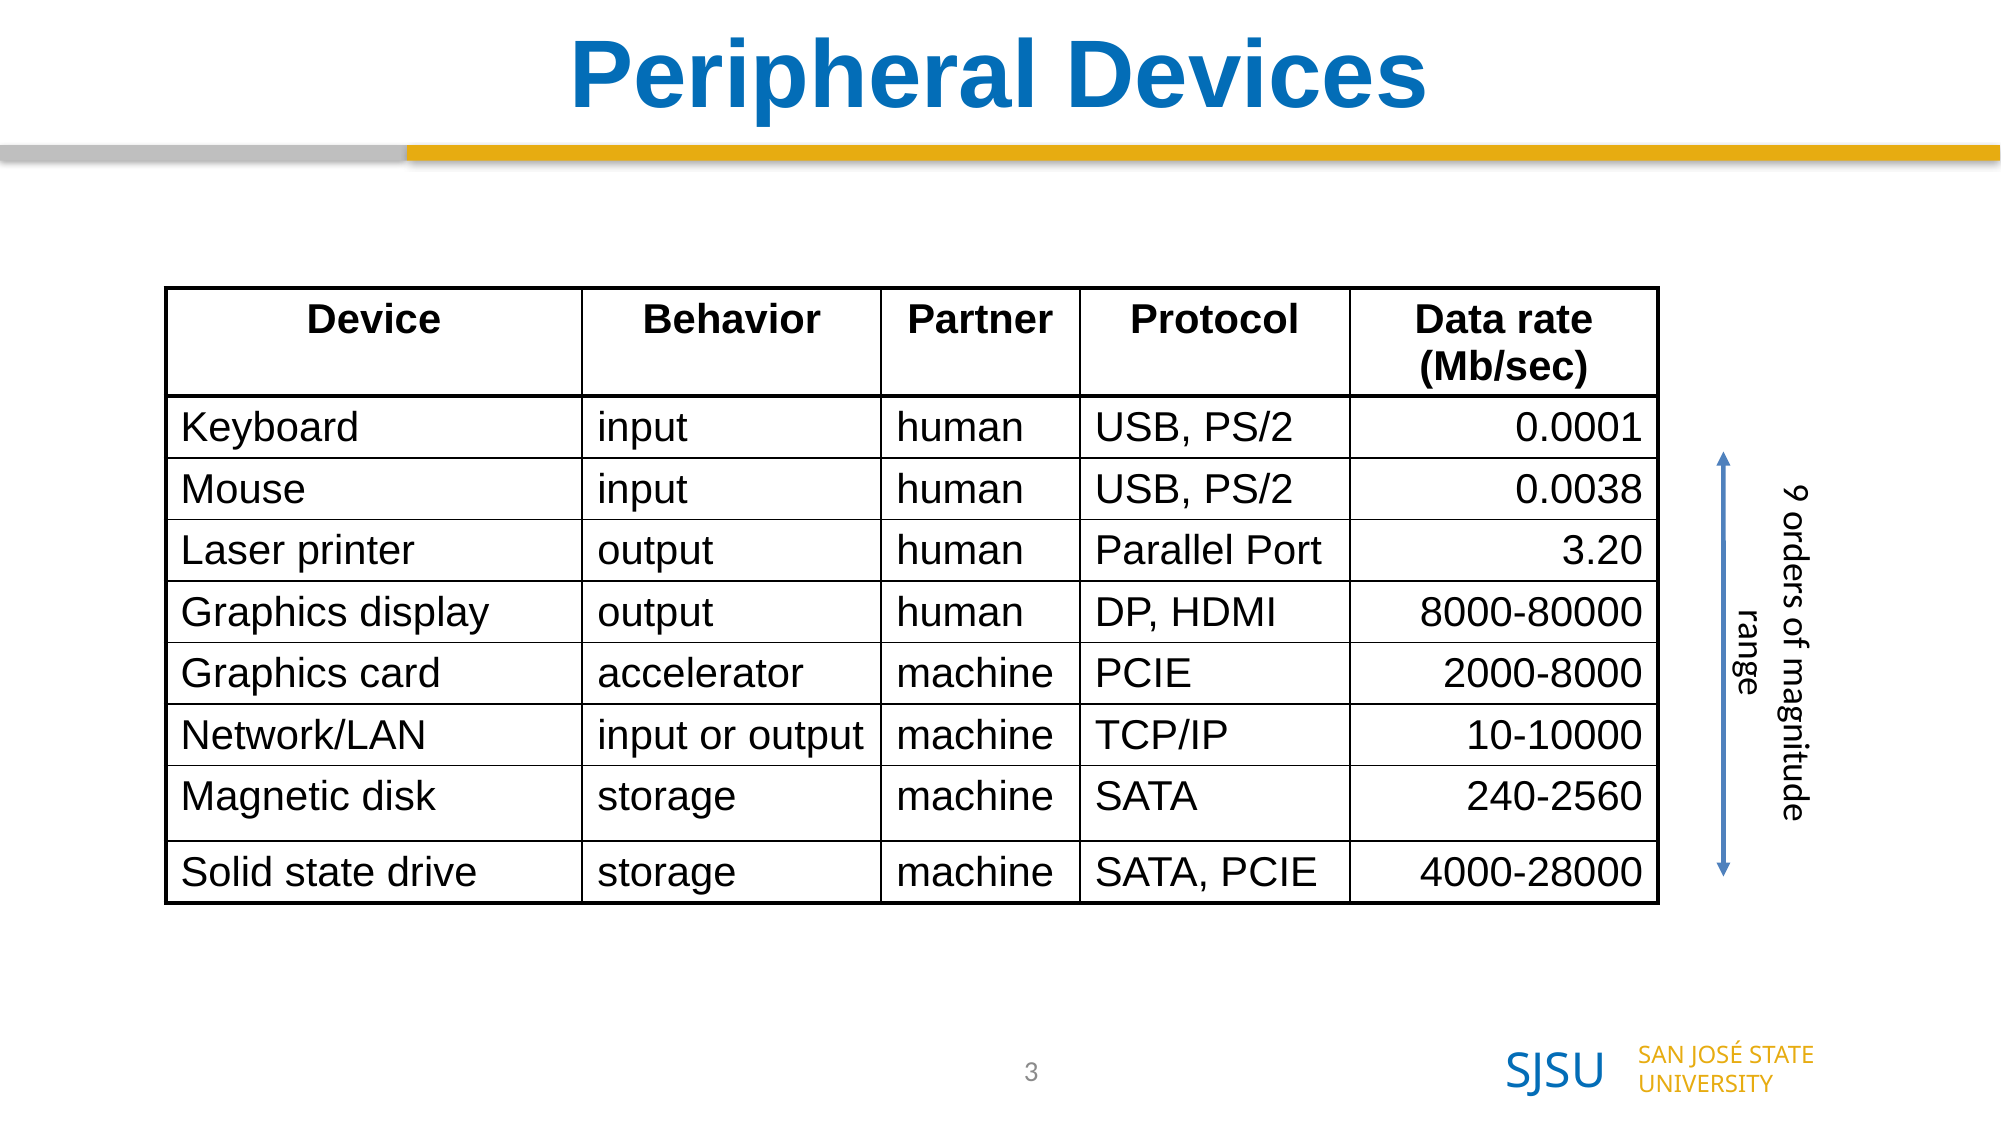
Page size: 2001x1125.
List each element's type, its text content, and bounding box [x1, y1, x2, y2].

table_cell input [583, 459, 880, 519]
table_cell SATA [1081, 766, 1349, 840]
table_cell DP, HDMI [1081, 582, 1349, 642]
table_header Partner [882, 290, 1079, 394]
table_cell accelerator [583, 643, 880, 703]
table_cell machine [882, 643, 1079, 703]
table_cell Magnetic disk [168, 766, 581, 840]
table_cell human [882, 520, 1079, 580]
table_cell 4000-28000 [1351, 842, 1656, 901]
table_header Protocol [1081, 290, 1349, 394]
table_cell USB, PS/2 [1081, 459, 1349, 519]
table_cell Graphics display [168, 582, 581, 642]
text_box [1723, 438, 1829, 877]
table_cell Mouse [168, 459, 581, 519]
title Peripheral Devices [99, 11, 1900, 126]
table_cell 10-10000 [1351, 705, 1656, 765]
table_cell 0.0038 [1351, 459, 1656, 519]
table_cell machine [882, 766, 1079, 840]
table_cell 3.20 [1351, 520, 1656, 580]
table_cell Laser printer [168, 520, 581, 580]
table_cell human [882, 398, 1079, 457]
table_cell TCP/IP [1081, 705, 1349, 765]
table_cell Parallel Port [1081, 520, 1349, 580]
table_cell output [583, 582, 880, 642]
table_cell human [882, 582, 1079, 642]
table_cell PCIE [1081, 643, 1349, 703]
table_cell 240-2560 [1351, 766, 1656, 840]
table_header Device [168, 290, 581, 394]
table_cell SATA, PCIE [1081, 842, 1349, 901]
table_cell input [583, 398, 880, 457]
table_cell 8000-80000 [1351, 582, 1656, 642]
table_cell 0.0001 [1351, 398, 1656, 457]
table_cell storage [583, 842, 880, 901]
table_cell machine [882, 705, 1079, 765]
table_cell 2000-8000 [1351, 643, 1656, 703]
table_cell machine [882, 842, 1079, 901]
table_cell human [882, 459, 1079, 519]
table_cell Keyboard [168, 398, 581, 457]
table_cell USB, PS/2 [1081, 398, 1349, 457]
table_cell storage [583, 766, 880, 840]
table_cell input or output [583, 705, 880, 765]
table_cell Network/LAN [168, 705, 581, 765]
table_cell Graphics card [168, 643, 581, 703]
table_header Behavior [583, 290, 880, 394]
slide_number 3 [797, 1040, 1265, 1100]
table_cell Solid state drive [168, 842, 581, 901]
table_cell output [583, 520, 880, 580]
table_header Data rate (Mb/sec) [1351, 290, 1656, 394]
